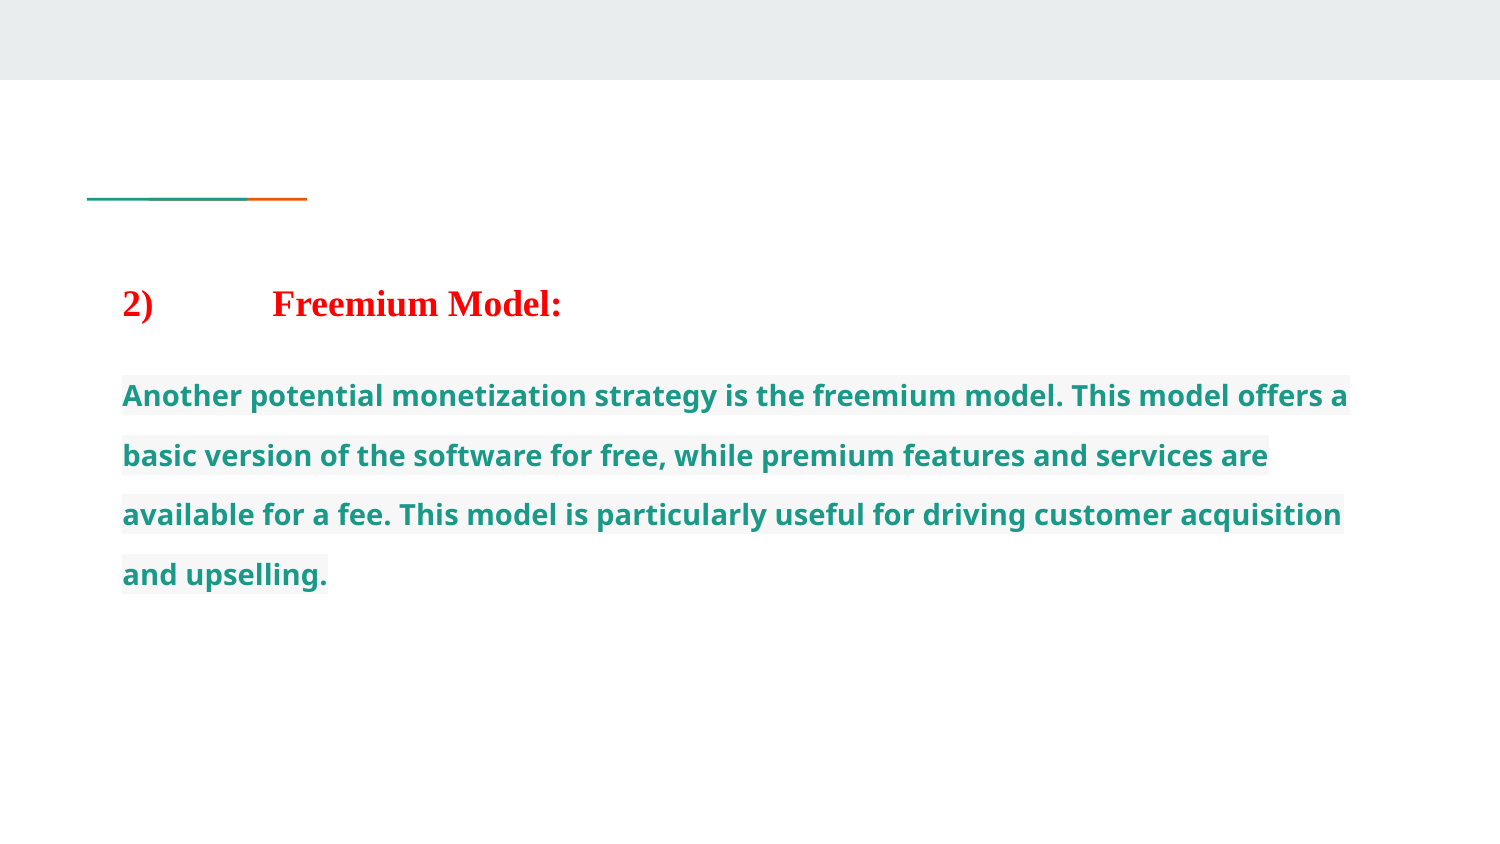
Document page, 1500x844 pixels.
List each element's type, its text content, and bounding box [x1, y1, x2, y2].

list 2) Freemium Model: Another potential monetization strategy is the freemium model. This model offers a basic version of the software for free, while premium features and services are available for a fee. This model is particularly useful for driving customer acquisition and upselling. [107, 261, 1369, 633]
